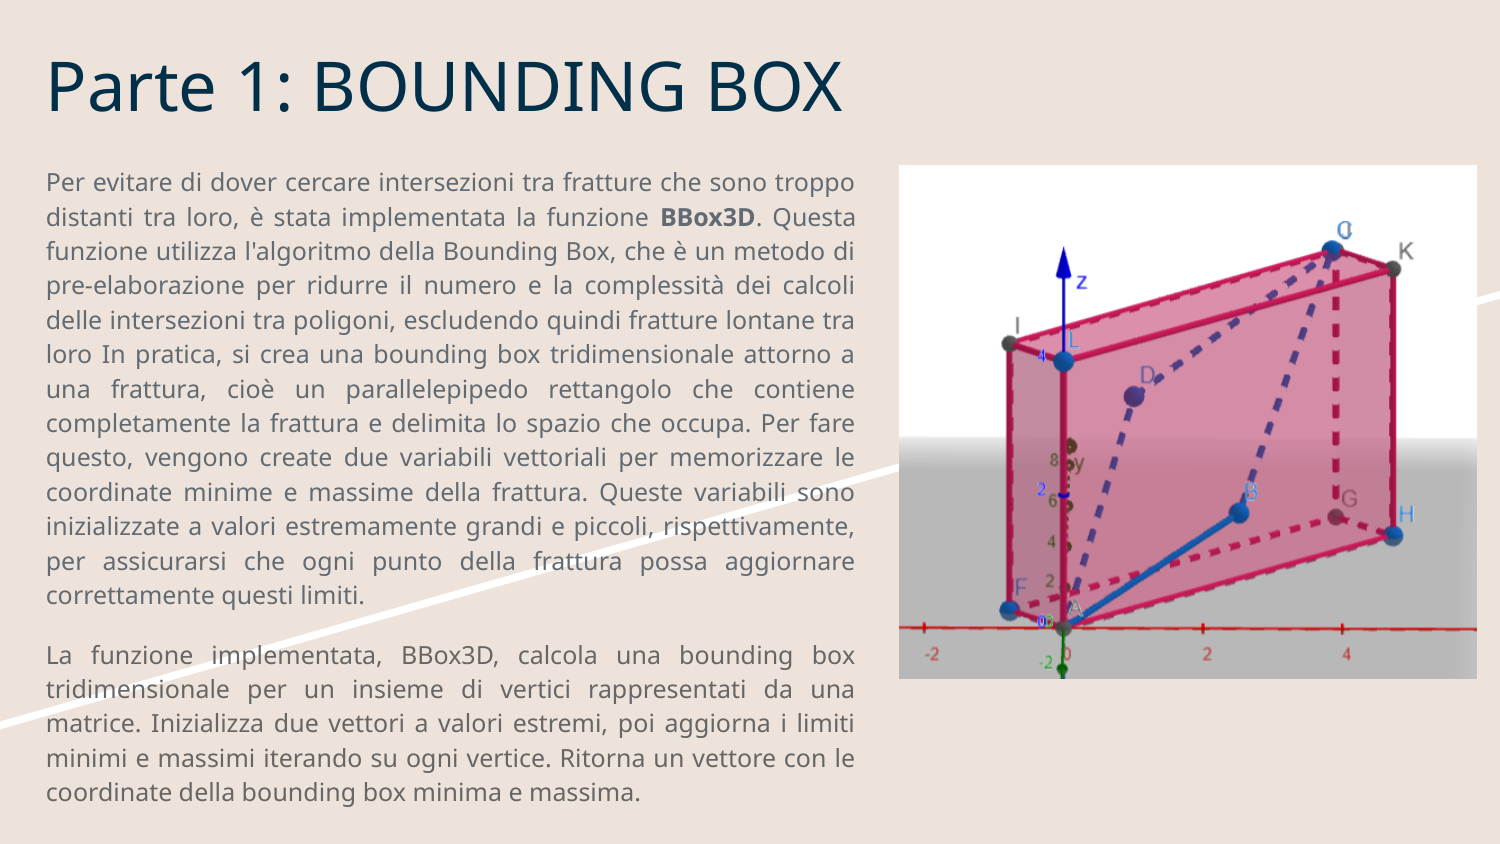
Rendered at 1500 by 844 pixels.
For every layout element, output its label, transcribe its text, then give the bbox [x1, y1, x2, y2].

title Parte 1: BOUNDING BOX [30, 27, 1429, 238]
text_box Per evitare di dover cercare intersezioni tra fratture che sono troppo distanti tra loro, è stata implementata la funzione BBox3D. Questa funzione utilizza l'algoritmo della Bounding Box, che è un metodo di pre-elaborazione per ridurre il numero e la complessità dei calcoli delle intersezioni tra poligoni, escludendo quindi fratture lontane tra loro In pratica, si crea una bounding box tridimensionale attorno a una frattura, cioè un parallelepipedo rettangolo che contiene completamente la frattura e delimita lo spazio che occupa. Per fare questo, vengono create due variabili vettoriali per memorizzare le coordinate minime e massime della frattura. Queste variabili sono inizializzate a valori estremamente grandi e piccoli, rispettivamente, per assicurarsi che ogni punto della frattura possa aggiornare correttamente questi limiti. La funzione implementata, BBox3D, calcola una bounding box tridimensionale per un insieme di vertici rappresentati da una matrice. Inizializza due vettori a valori estremi, poi aggiorna i limiti minimi e massimi iterando su ogni vertice. Ritorna un vettore con le coordinate della bounding box minima e massima. [30, 147, 872, 844]
picture [899, 165, 1477, 679]
